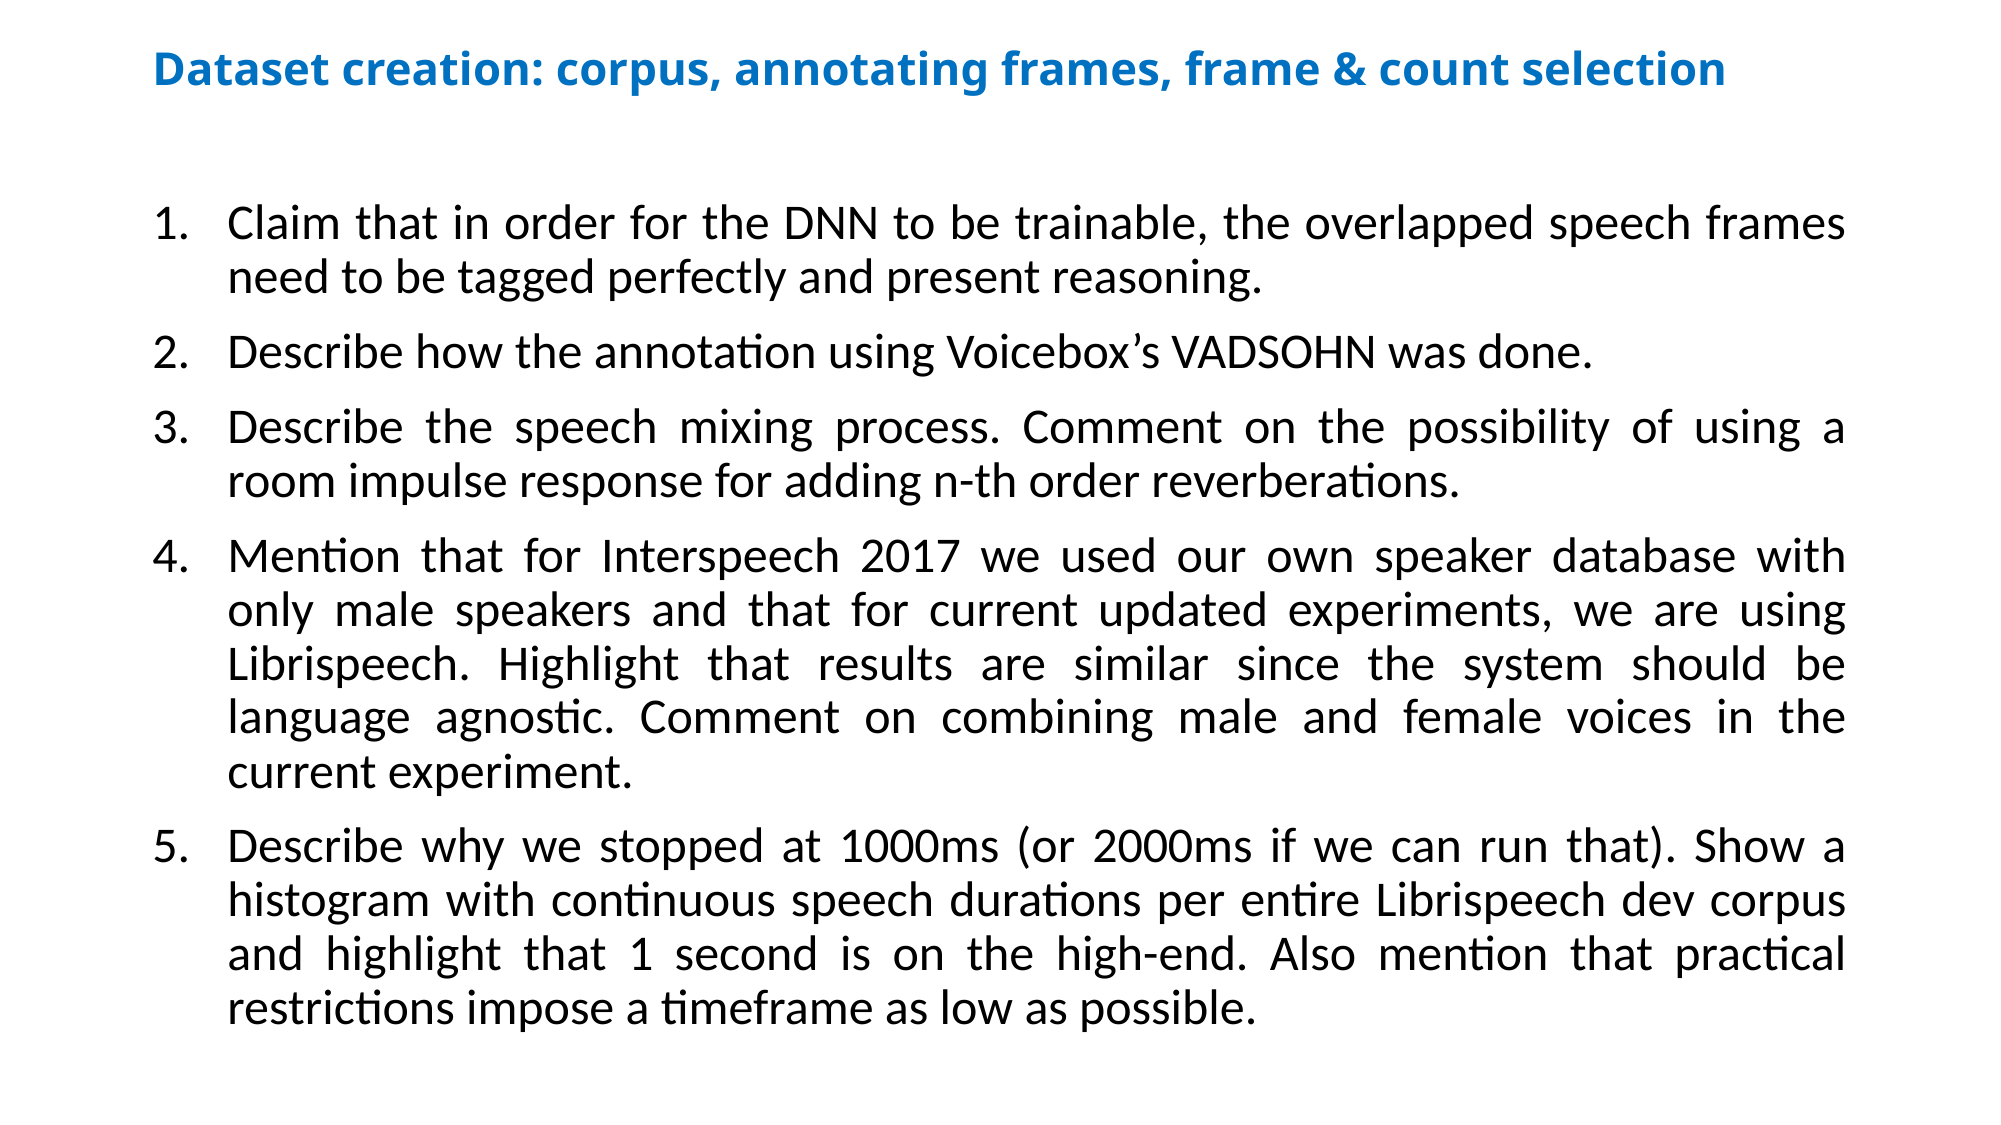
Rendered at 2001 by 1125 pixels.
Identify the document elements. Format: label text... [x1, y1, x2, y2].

list Claim that in order for the DNN to be trainable, the overlapped speech frames need to be tagged perfectly and present reasoning. Describe how the annotation using Voicebox’s VADSOHN was done. Describe the speech mixing process. Comment on the possibility of using a room impulse response for adding n-th order reverberations. Mention that for Interspeech 2017 we used our own speaker database with only male speakers and that for current updated experiments, we are using Librispeech. Highlight that results are similar since the system should be language agnostic. Comment on combining male and female voices in the current experiment. Describe why we stopped at 1000ms (or 2000ms if we can run that). Show a histogram with continuous speech durations per entire Librispeech dev corpus and highlight that 1 second is on the high-end. Also mention that practical restrictions impose a timeframe as low as possible. [137, 171, 1863, 1061]
title Dataset creation: corpus, annotating frames, frame & count selection [137, 17, 1863, 124]
